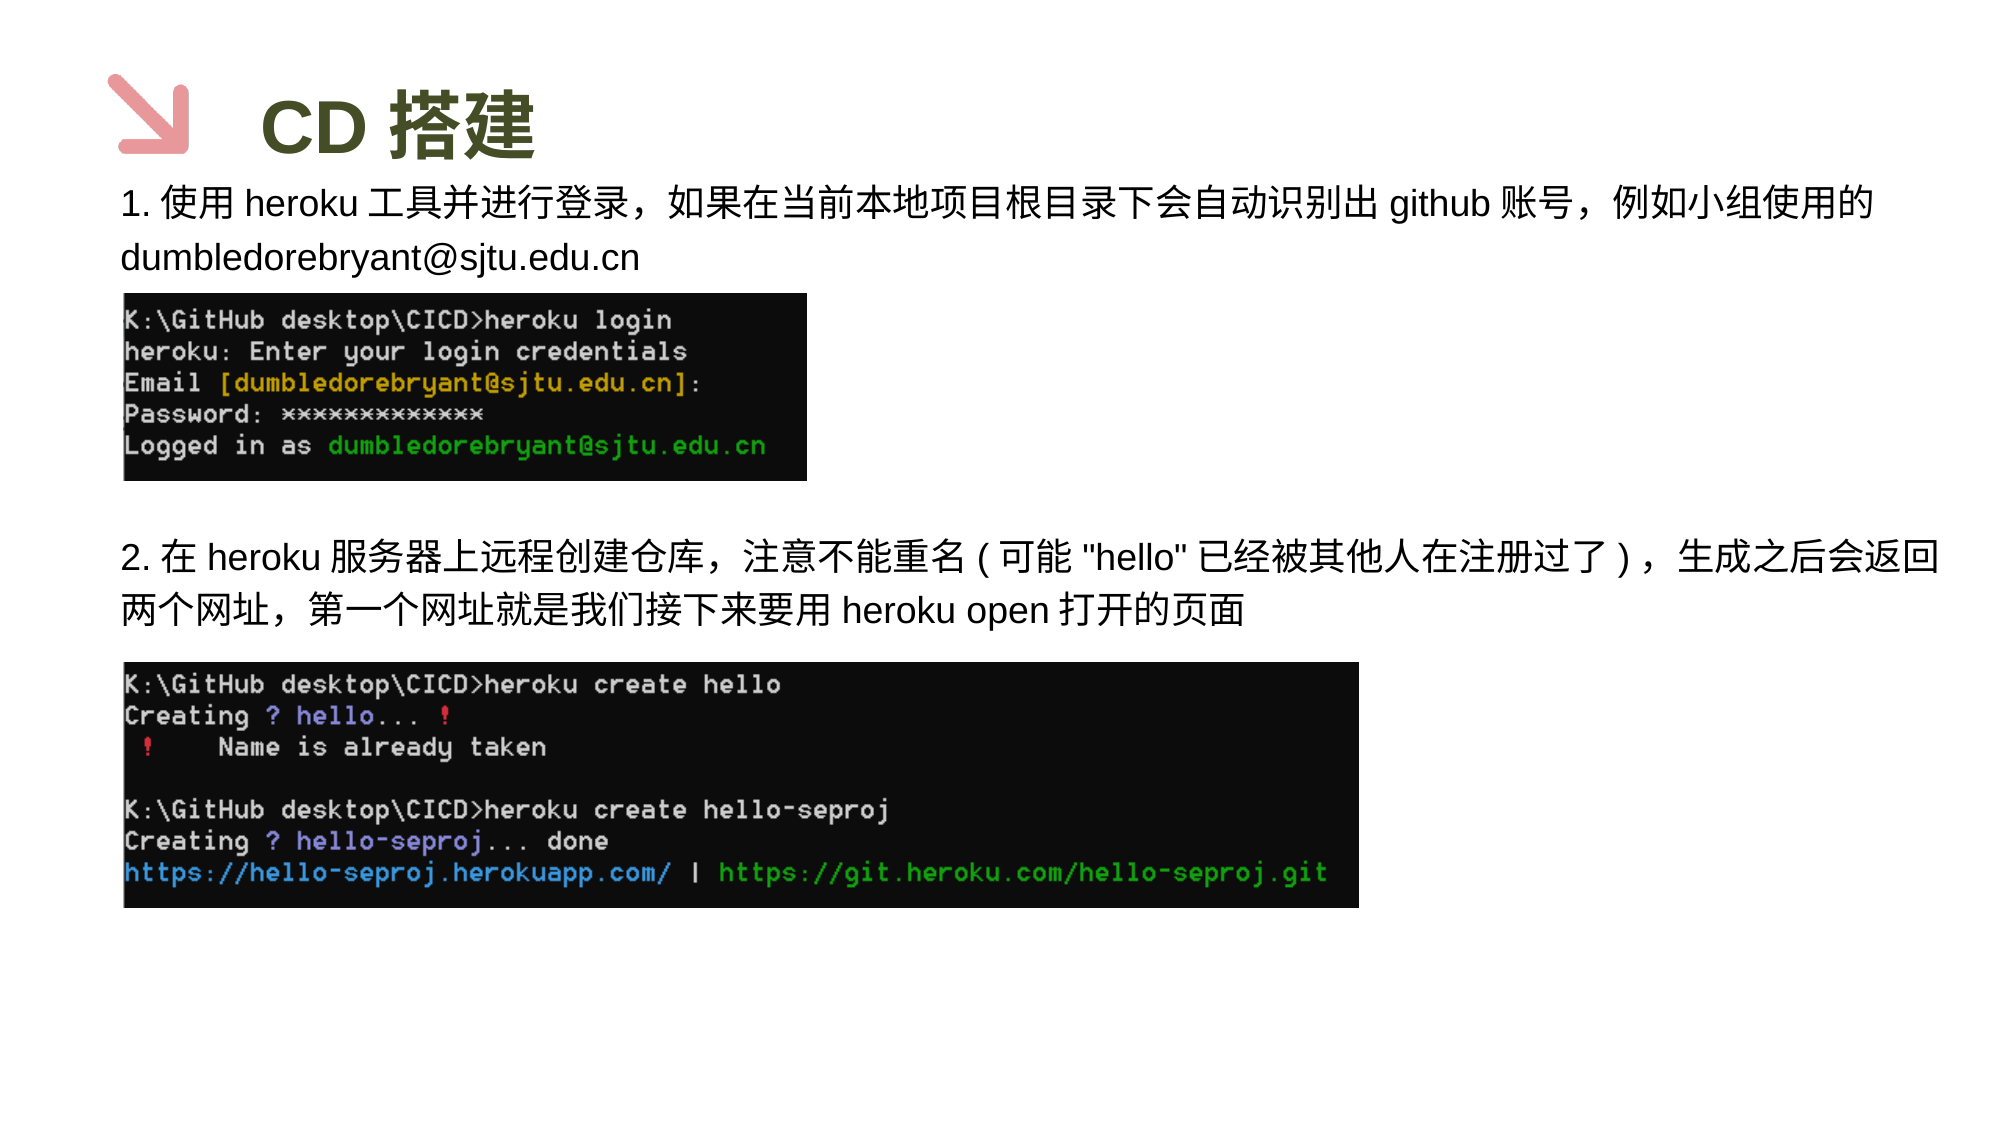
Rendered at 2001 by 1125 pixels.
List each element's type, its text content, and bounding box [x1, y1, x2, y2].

list 1.使用heroku工具并进行登录，如果在当前本地项目根目录下会自动识别出github账号，例如小组使用的dumbledorebryant@sjtu.edu.cn 2.在heroku服务器上远程创建仓库，注意不能重名(可能"hello"已经被其他人在注册过了)，生成之后会返回两个网址，第一个网址就是我们接下来要用heroku open打开的页面 [105, 162, 1968, 1096]
picture [123, 293, 807, 481]
picture [71, 40, 221, 189]
picture [123, 662, 1359, 908]
text_box CD搭建 [245, 40, 1226, 189]
